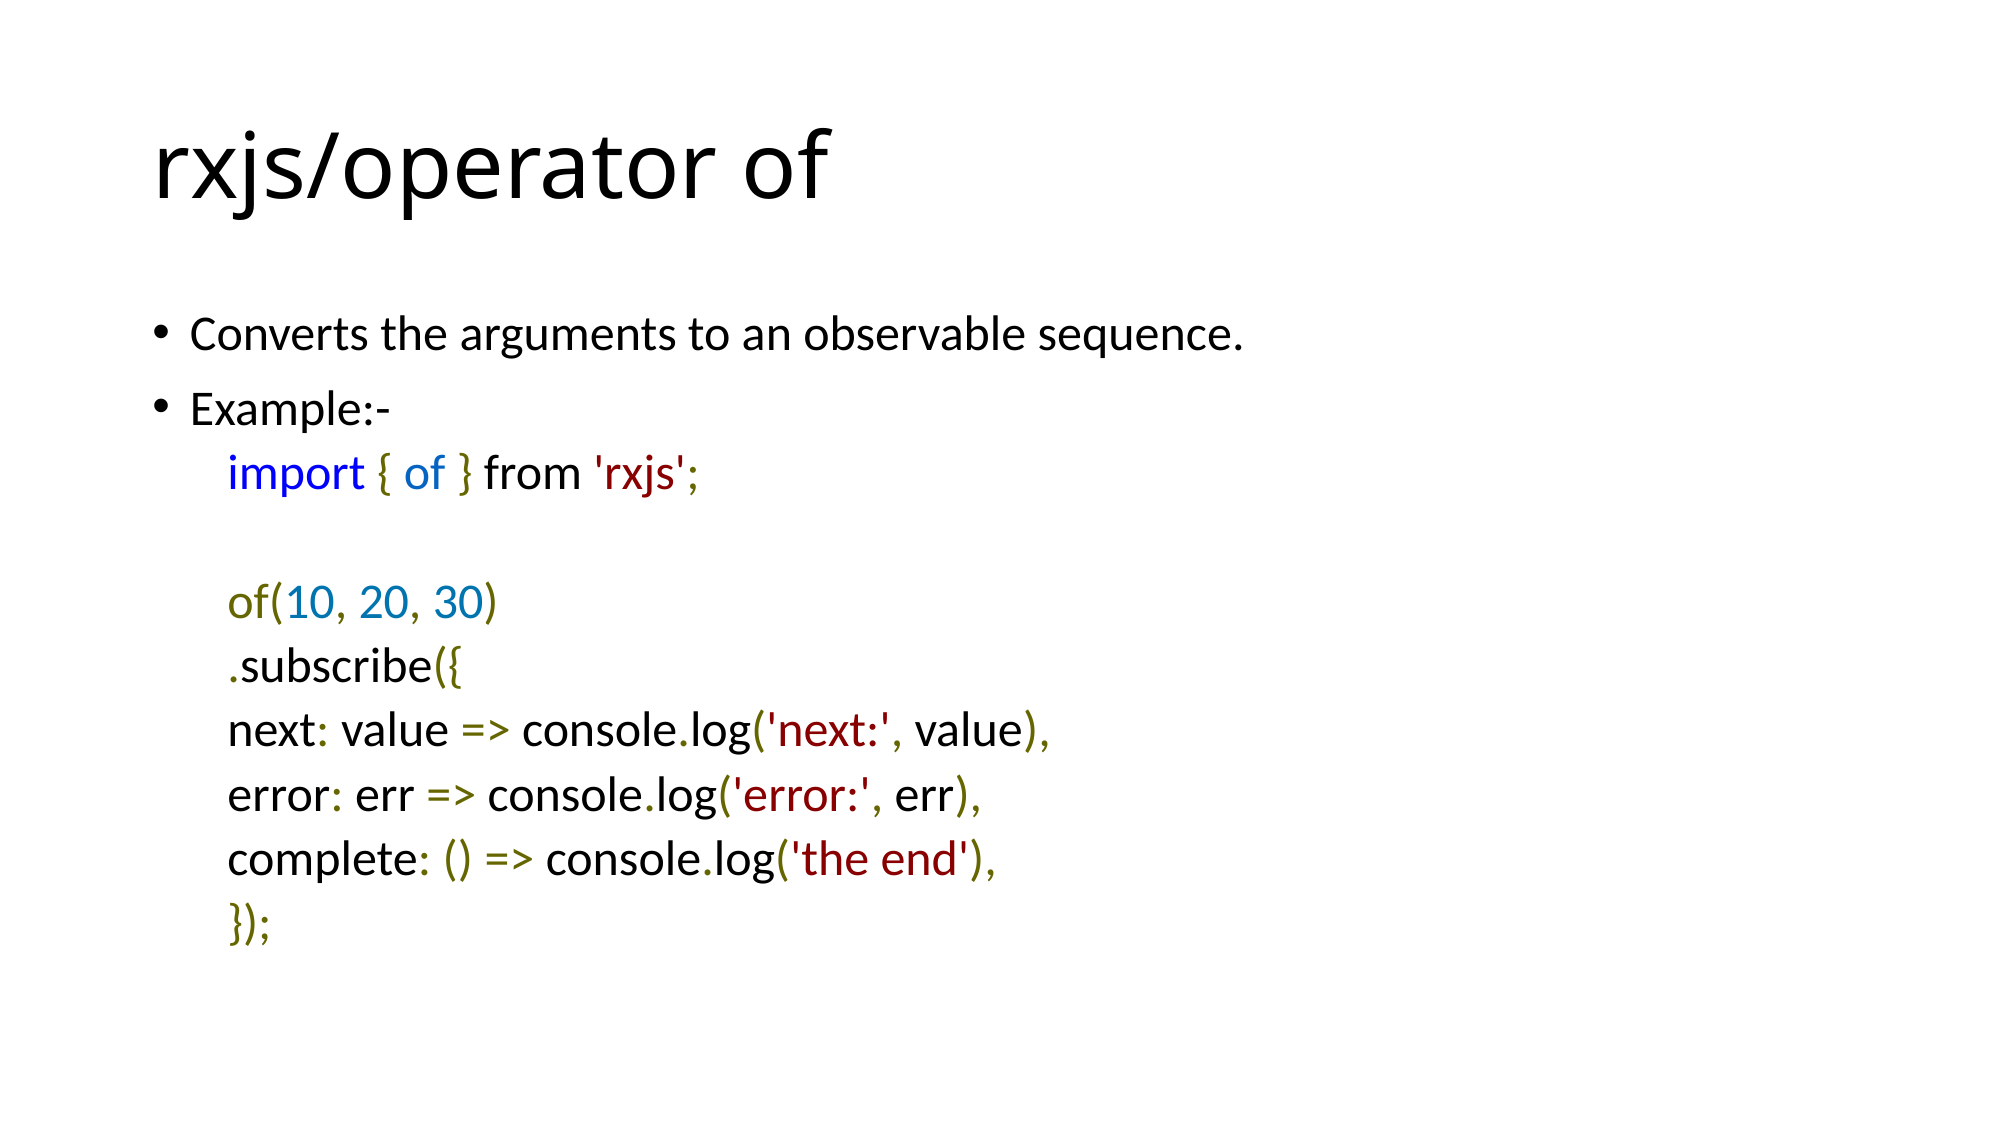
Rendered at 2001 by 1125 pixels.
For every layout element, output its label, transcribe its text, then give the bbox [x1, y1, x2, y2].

list Converts the arguments to an observable sequence. Example:- import { of } from 'rxjs'; of(10, 20, 30) .subscribe({ next: value => console.log('next:', value), error: err => console.log('error:', err), complete: () => console.log('the end'), }); [137, 299, 1863, 1014]
title rxjs/operator of [137, 59, 1863, 278]
